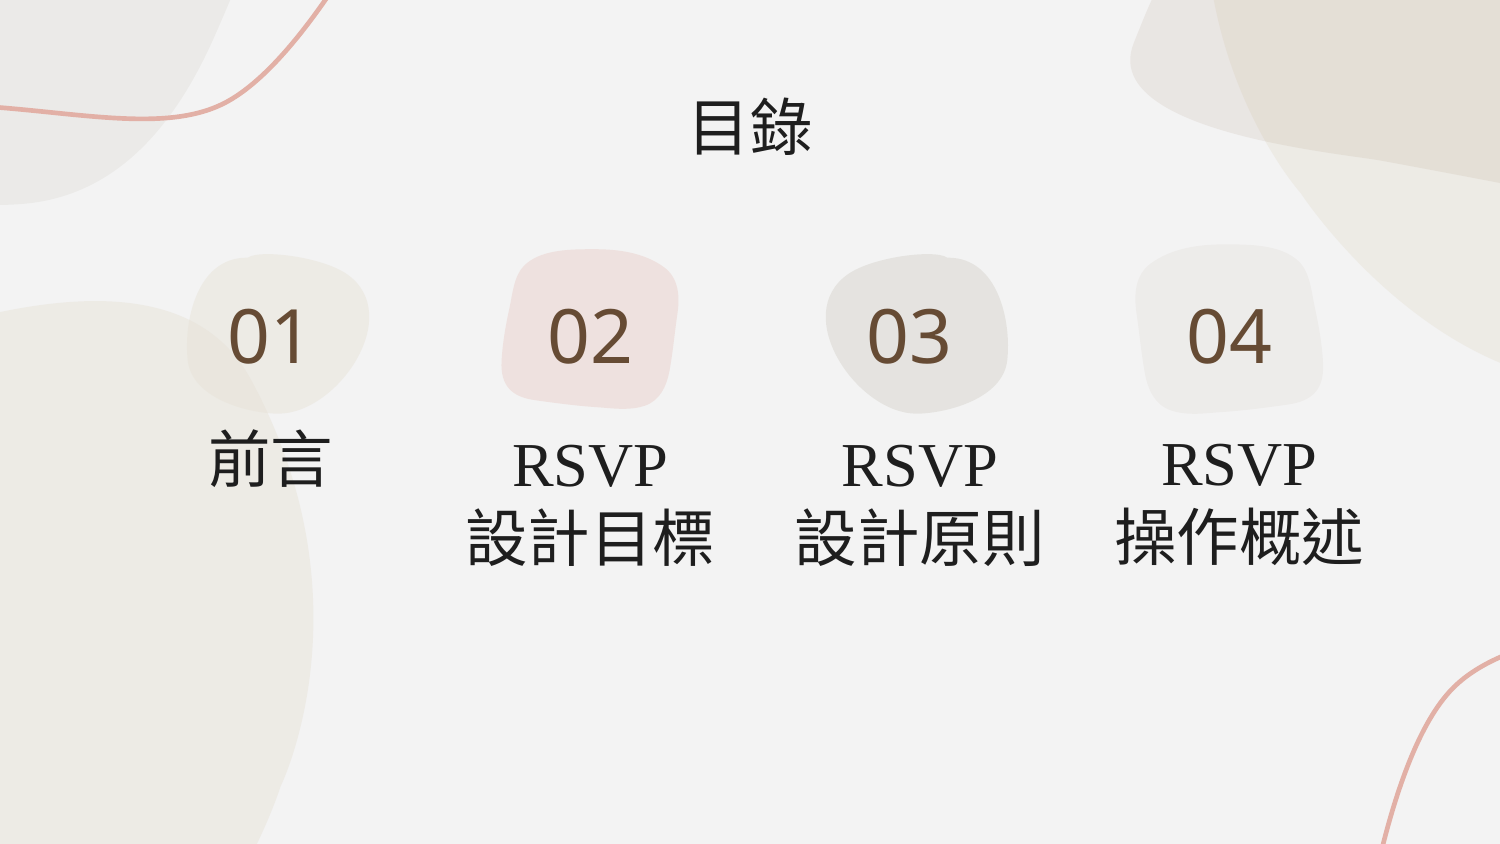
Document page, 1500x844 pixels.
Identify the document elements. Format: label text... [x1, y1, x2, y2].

title RSVP 設計目標 [449, 510, 731, 589]
title 02 [439, 297, 741, 371]
title 目錄 [118, 71, 1382, 180]
title 04 [1078, 297, 1380, 371]
text_box RSVP 操作概述 [1098, 509, 1380, 588]
title 前言 [120, 372, 422, 510]
title 01 [120, 297, 422, 371]
title 03 [759, 297, 1061, 371]
text_box RSVP 設計原則 [779, 510, 1061, 589]
